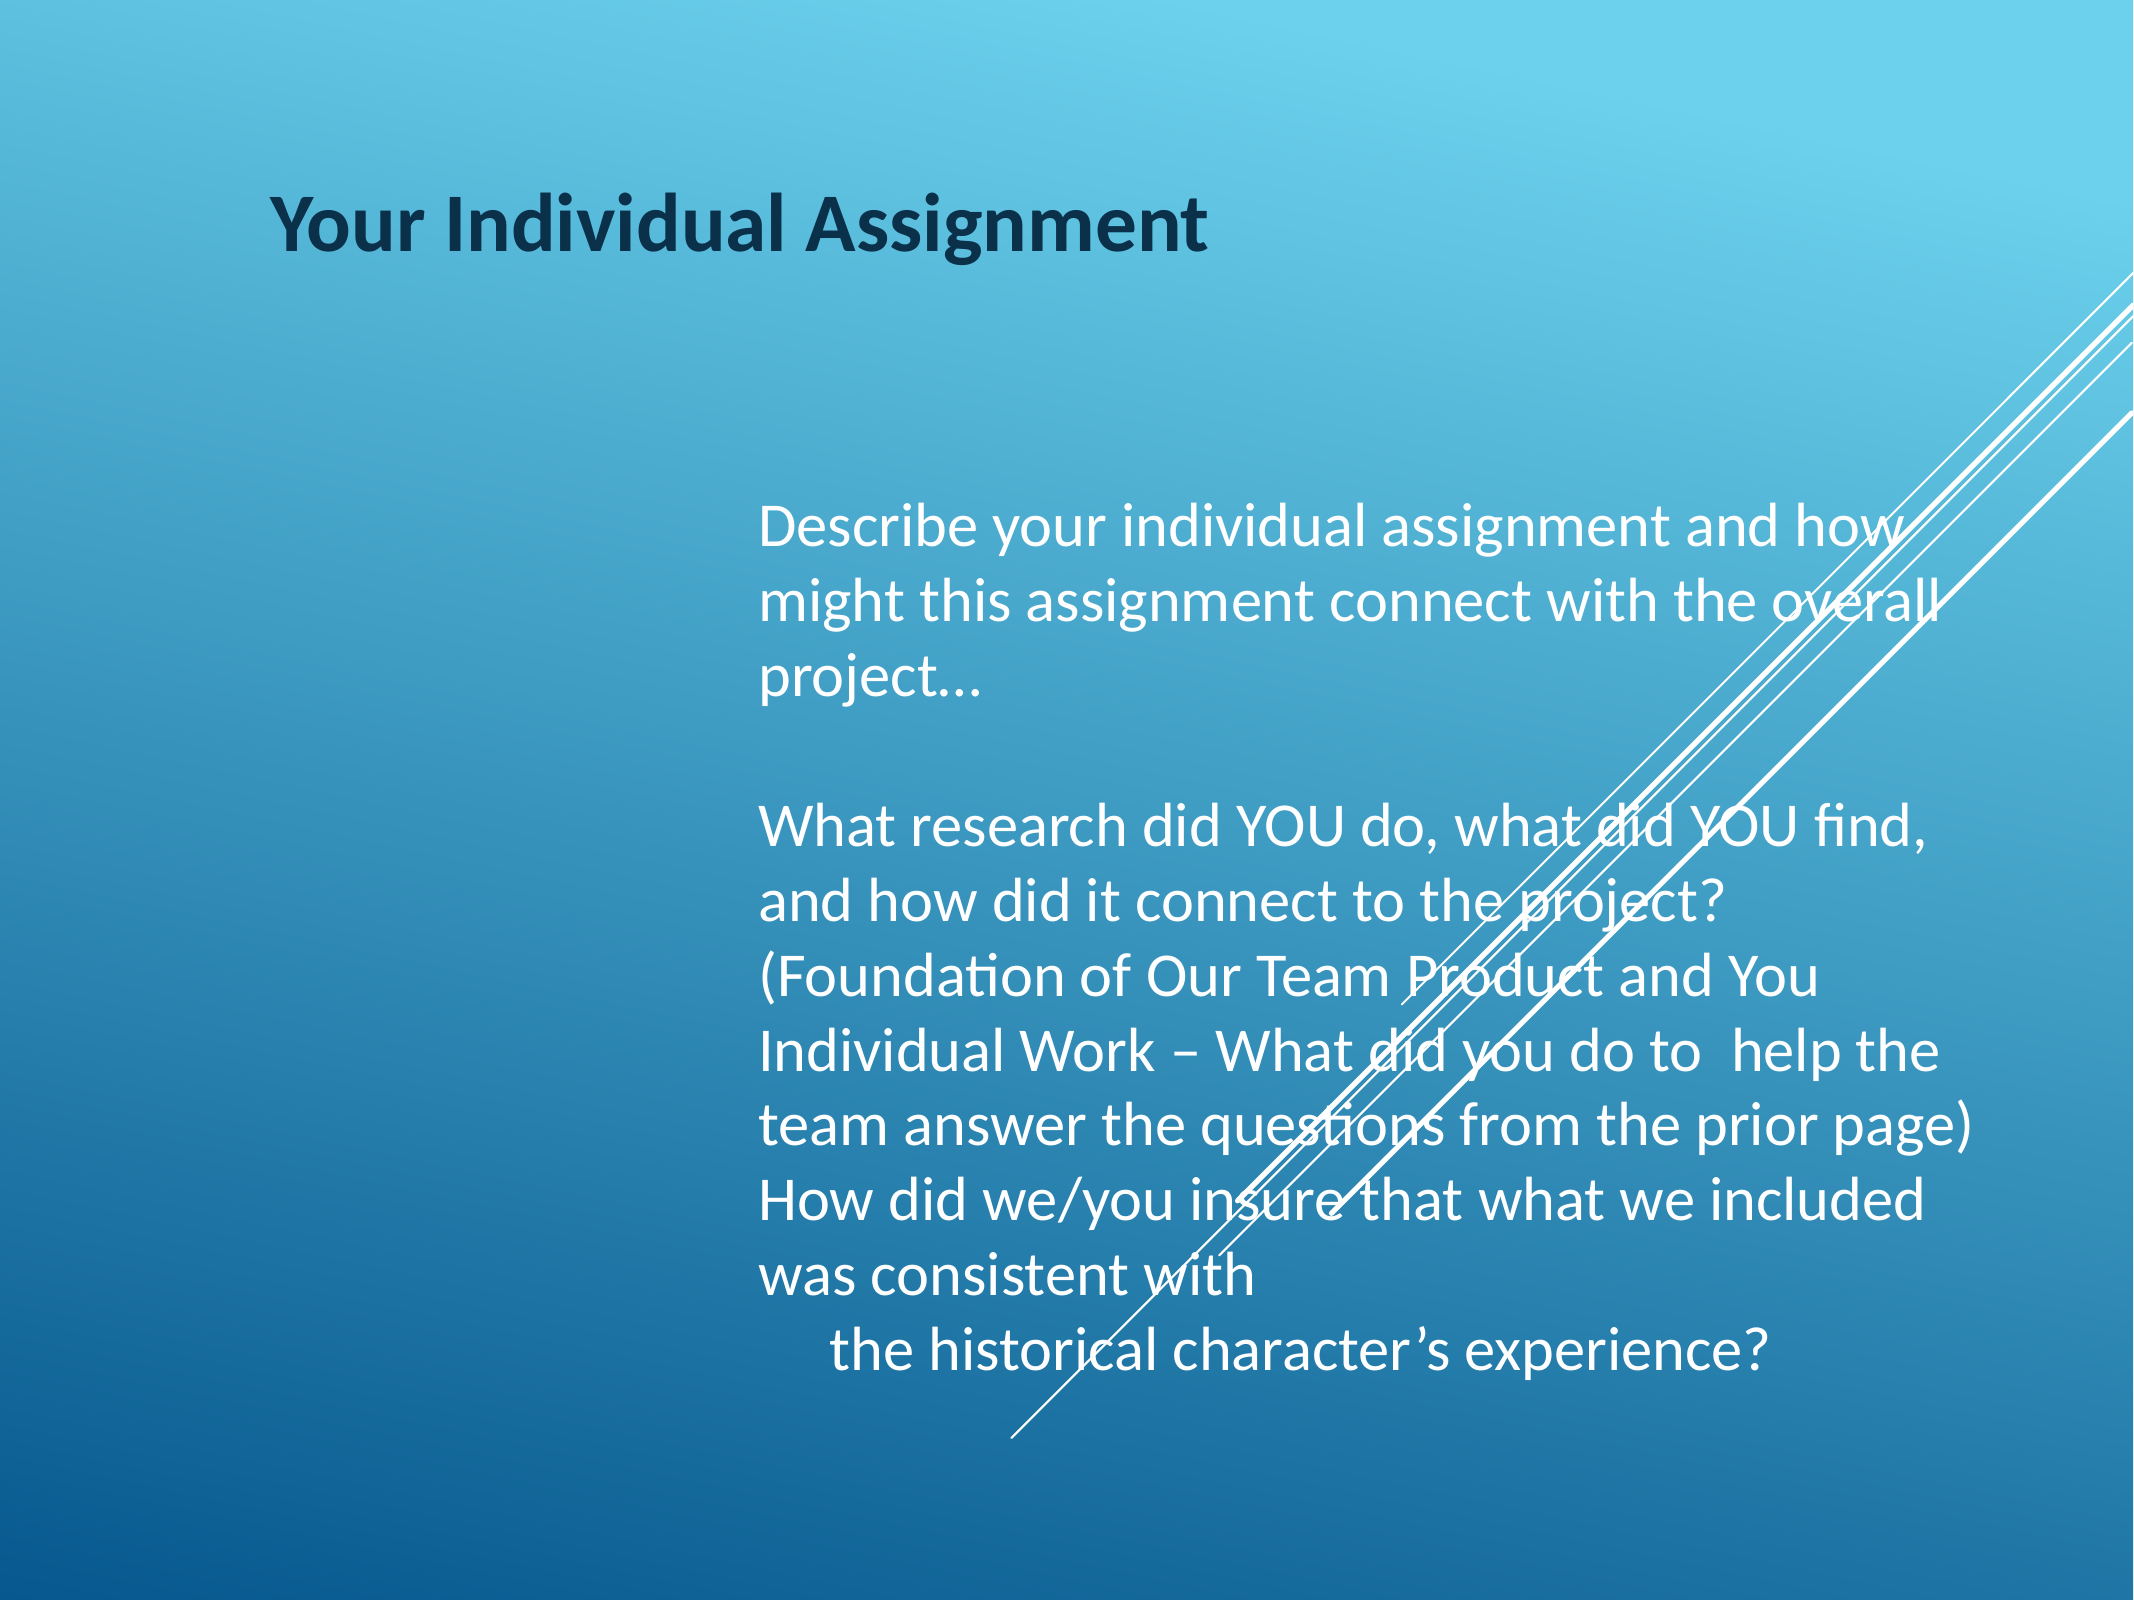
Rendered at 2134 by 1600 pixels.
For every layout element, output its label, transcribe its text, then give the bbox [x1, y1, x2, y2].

text_box Your Individual Assignment [261, 159, 1220, 276]
text_box Describe your individual assignment and how might this assignment connect with the overall project… What research did YOU do, what did YOU find, and how did it connect to the project? (Foundation of Our Team Product and You Individual Work – What did you do to help the team answer the questions from the prior page) How did we/you insure that what we included was consistent with the historical character’s experience? [750, 475, 2045, 1542]
